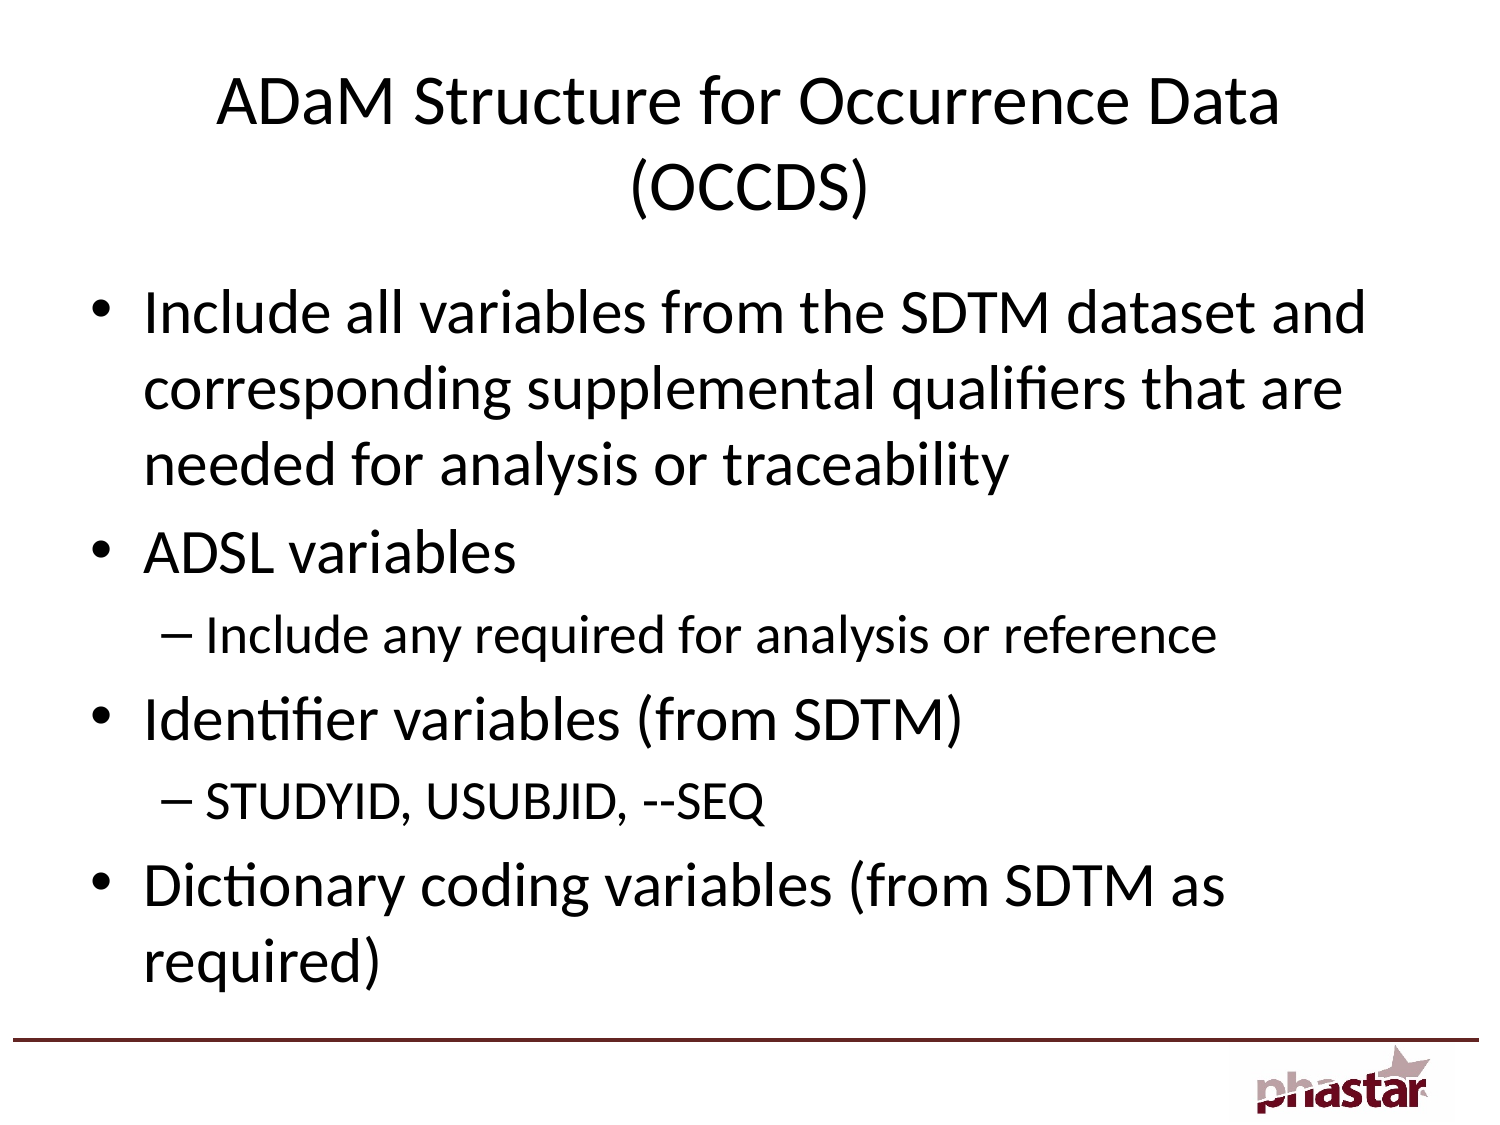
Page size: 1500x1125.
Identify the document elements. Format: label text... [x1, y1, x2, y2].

picture [1229, 1042, 1455, 1122]
list Include all variables from the SDTM dataset and corresponding supplemental qualifiers that are needed for analysis or traceability ADSL variables Include any required for analysis or reference Identifier variables (from SDTM) STUDYID, USUBJID, --SEQ Dictionary coding variables (from SDTM as required) [75, 262, 1425, 1005]
title ADaM Structure for Occurrence Data (OCCDS) [75, 45, 1425, 233]
